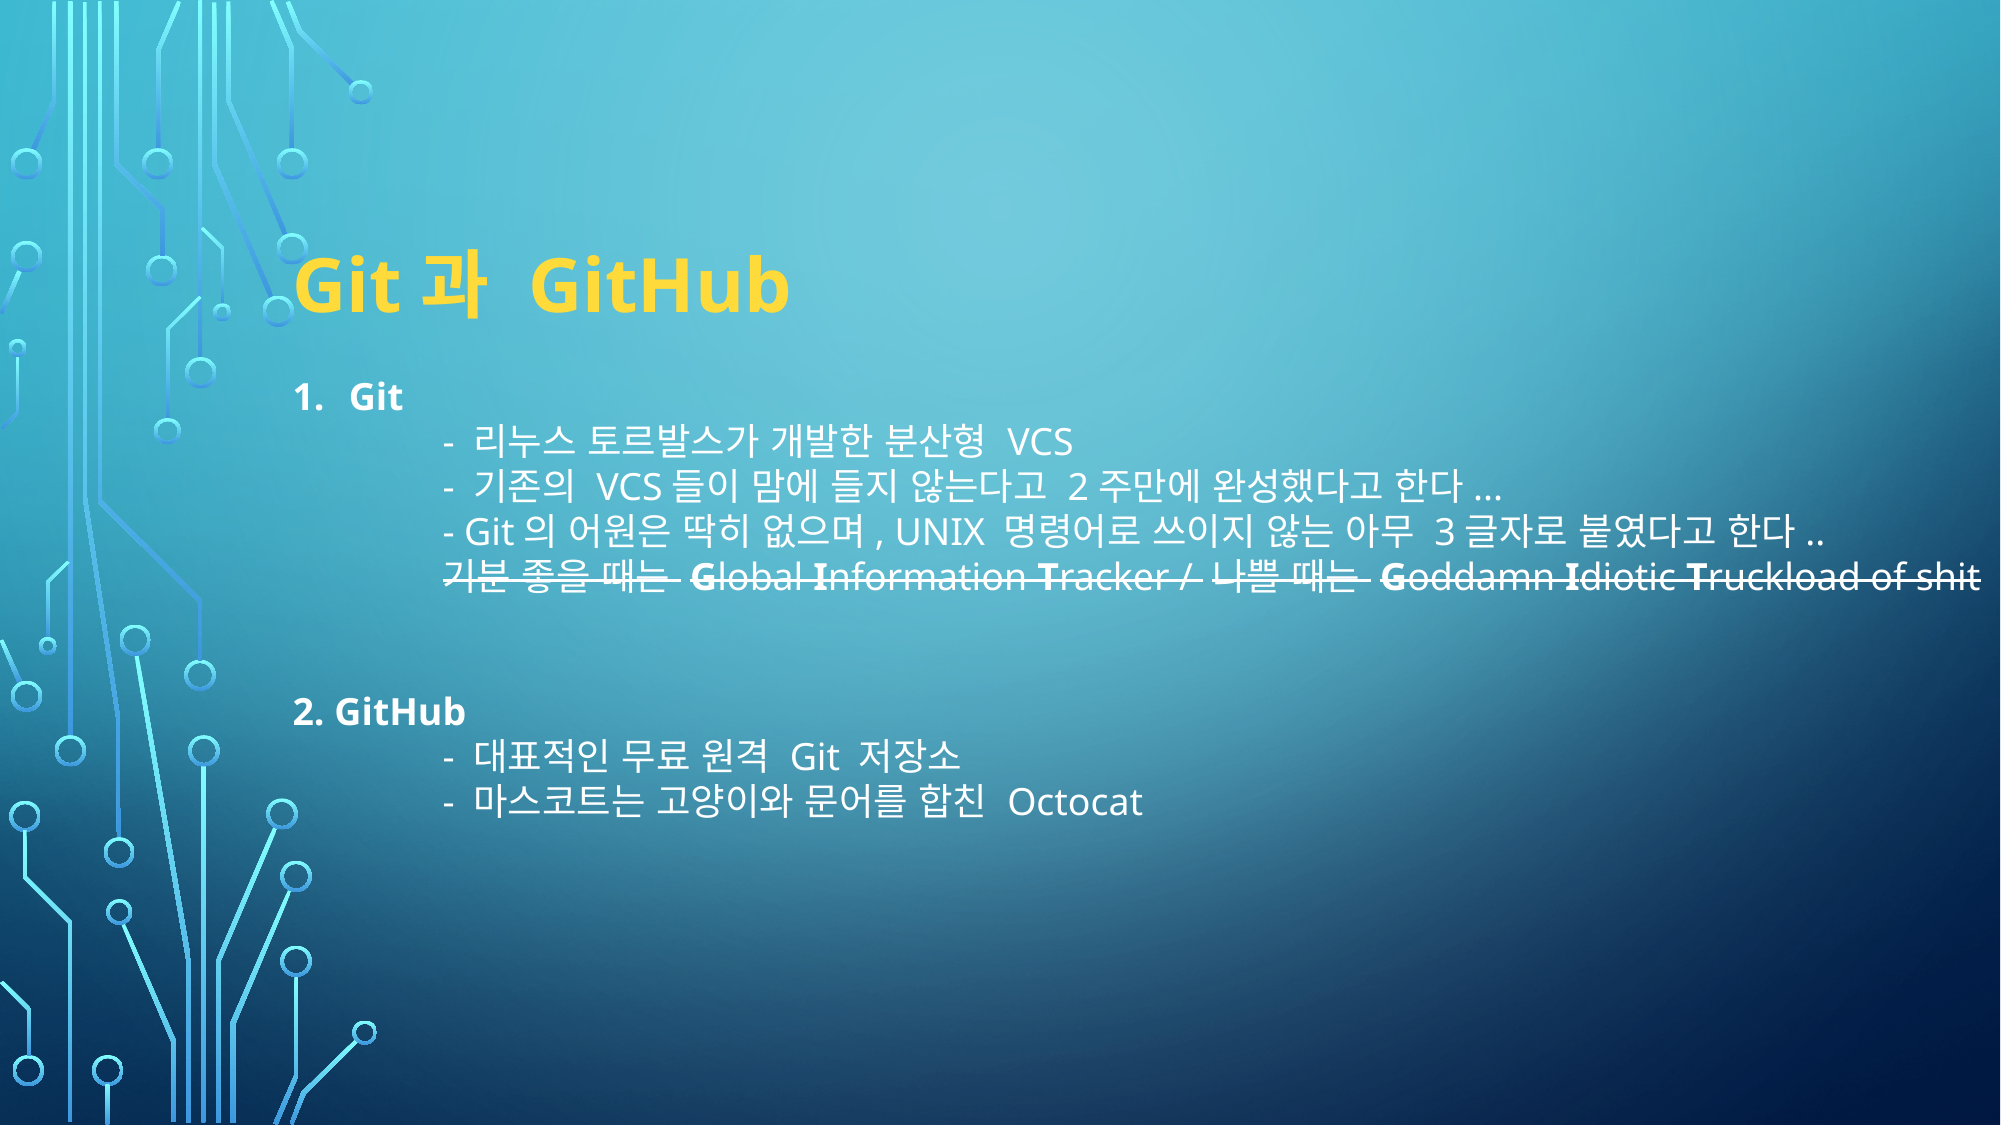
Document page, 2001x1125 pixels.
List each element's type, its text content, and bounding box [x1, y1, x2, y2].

text_box Git과 GitHub Git - 리누스 토르발스가 개발한 분산형 VCS - 기존의 VCS들이 맘에 들지 않는다고 2주만에 완성했다고 한다... - Git의 어원은 딱히 없으며, UNIX 명령어로 쓰이지 않는 아무 3글자로 붙였다고 한다.. 기분 좋을 때는 Global Information Tracker / 나쁠 때는 Goddamn Idiotic Truckload of shit 2. GitHub - 대표적인 무료 원격 Git 저장소 - 마스코트는 고양이와 문어를 합친 Octocat [277, 230, 1996, 831]
